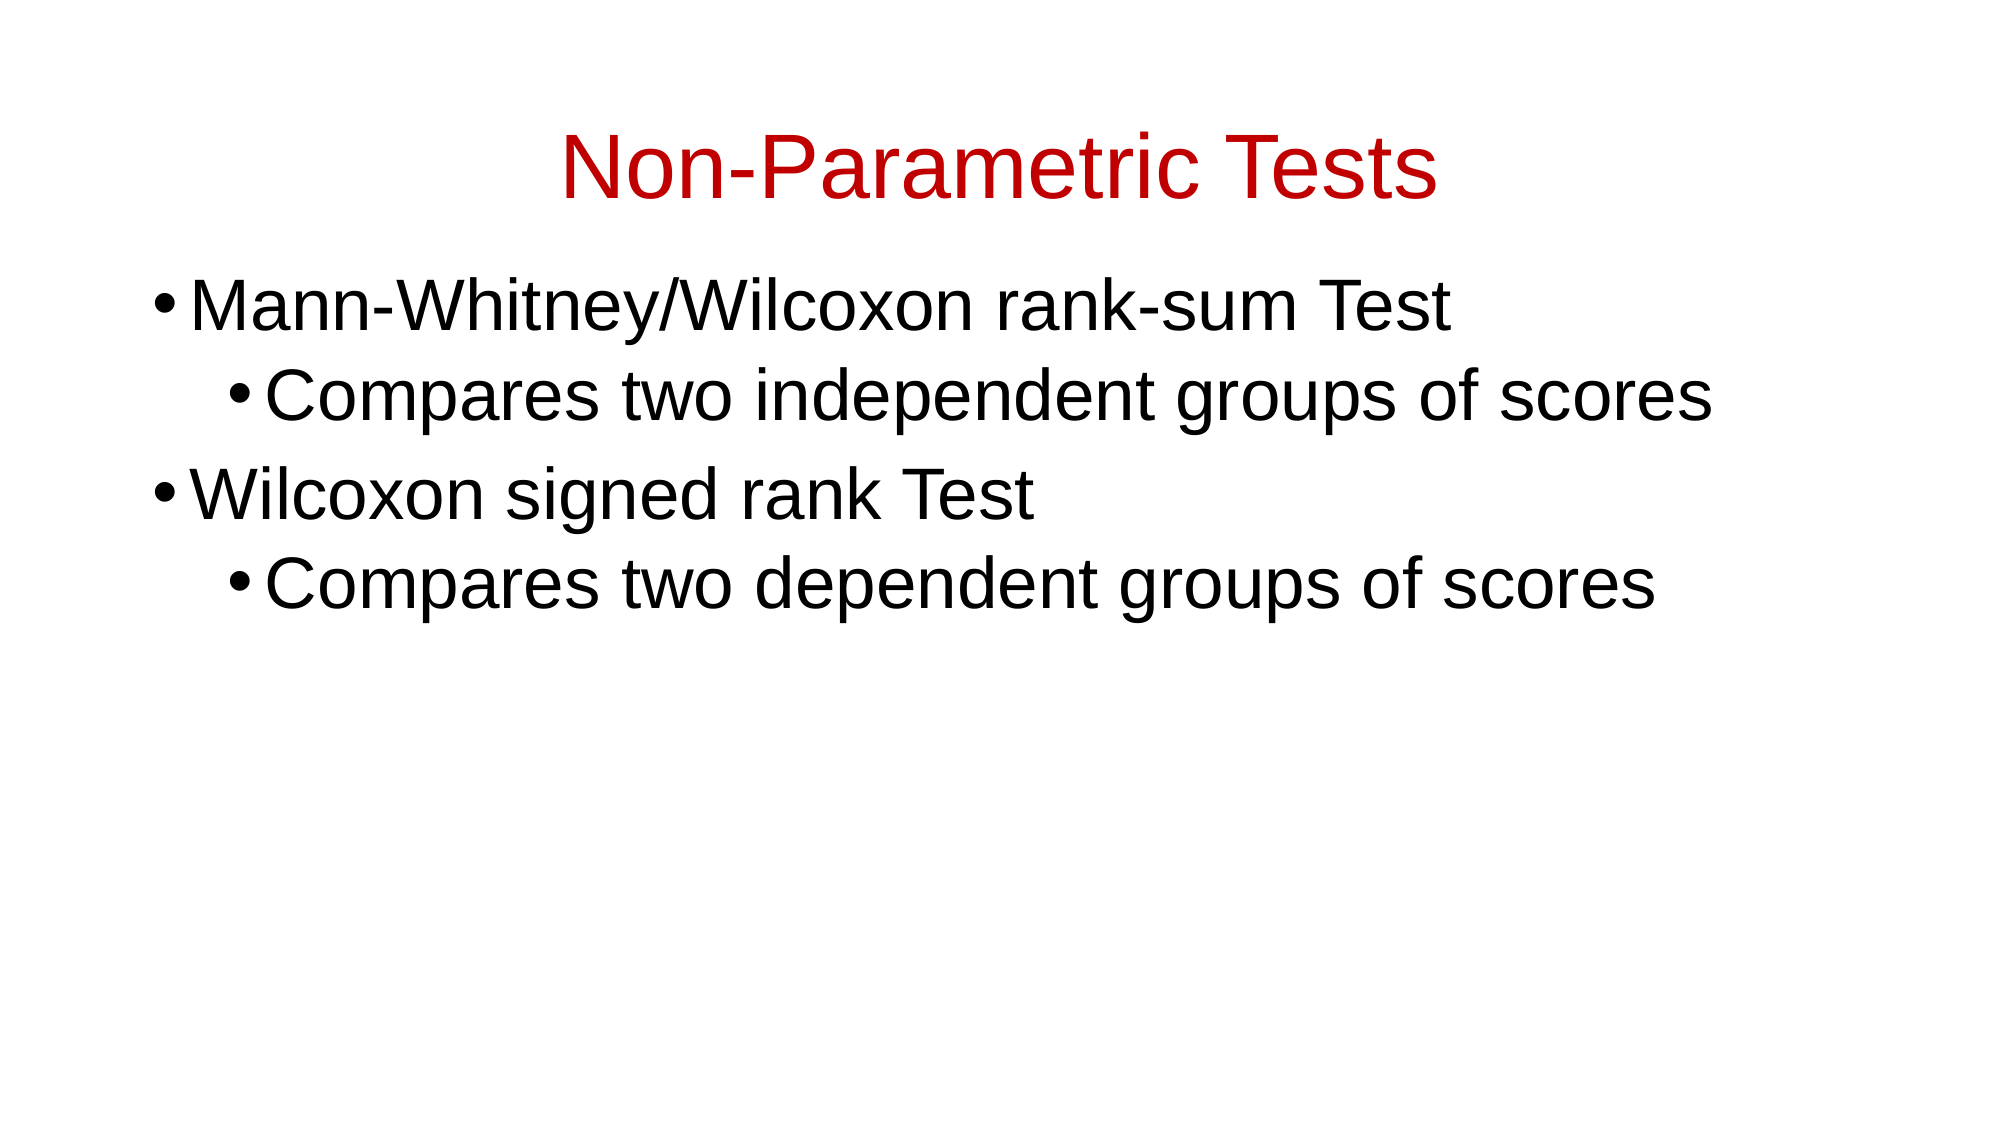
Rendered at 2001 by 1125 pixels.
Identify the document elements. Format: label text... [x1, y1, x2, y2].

title Non-Parametric Tests [137, 59, 1863, 260]
list Mann-Whitney/Wilcoxon rank-sum Test Compares two independent groups of scores Wilcoxon signed rank Test Compares two dependent groups of scores [137, 260, 1863, 974]
